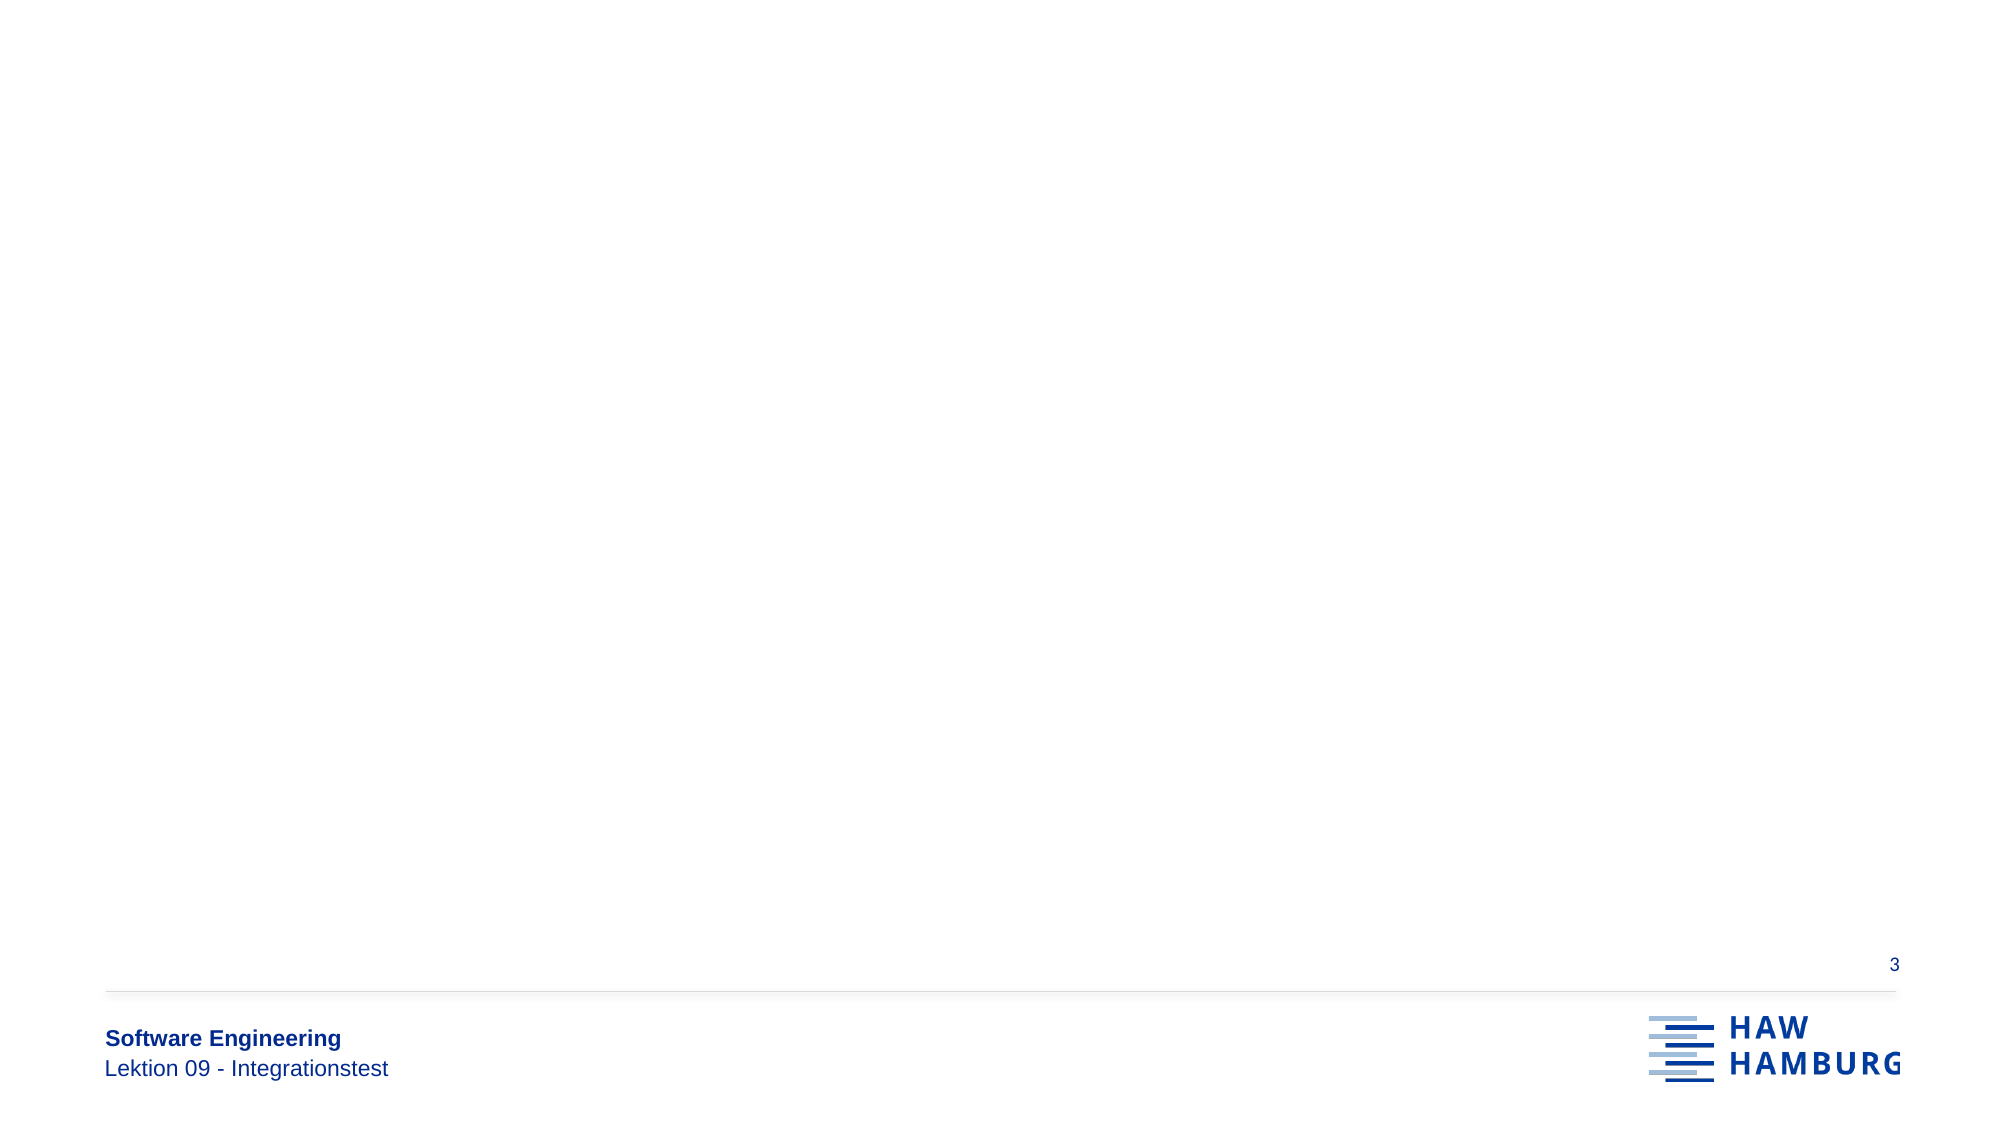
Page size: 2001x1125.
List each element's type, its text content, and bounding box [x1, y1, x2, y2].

slide_number 2 [1433, 932, 1900, 993]
